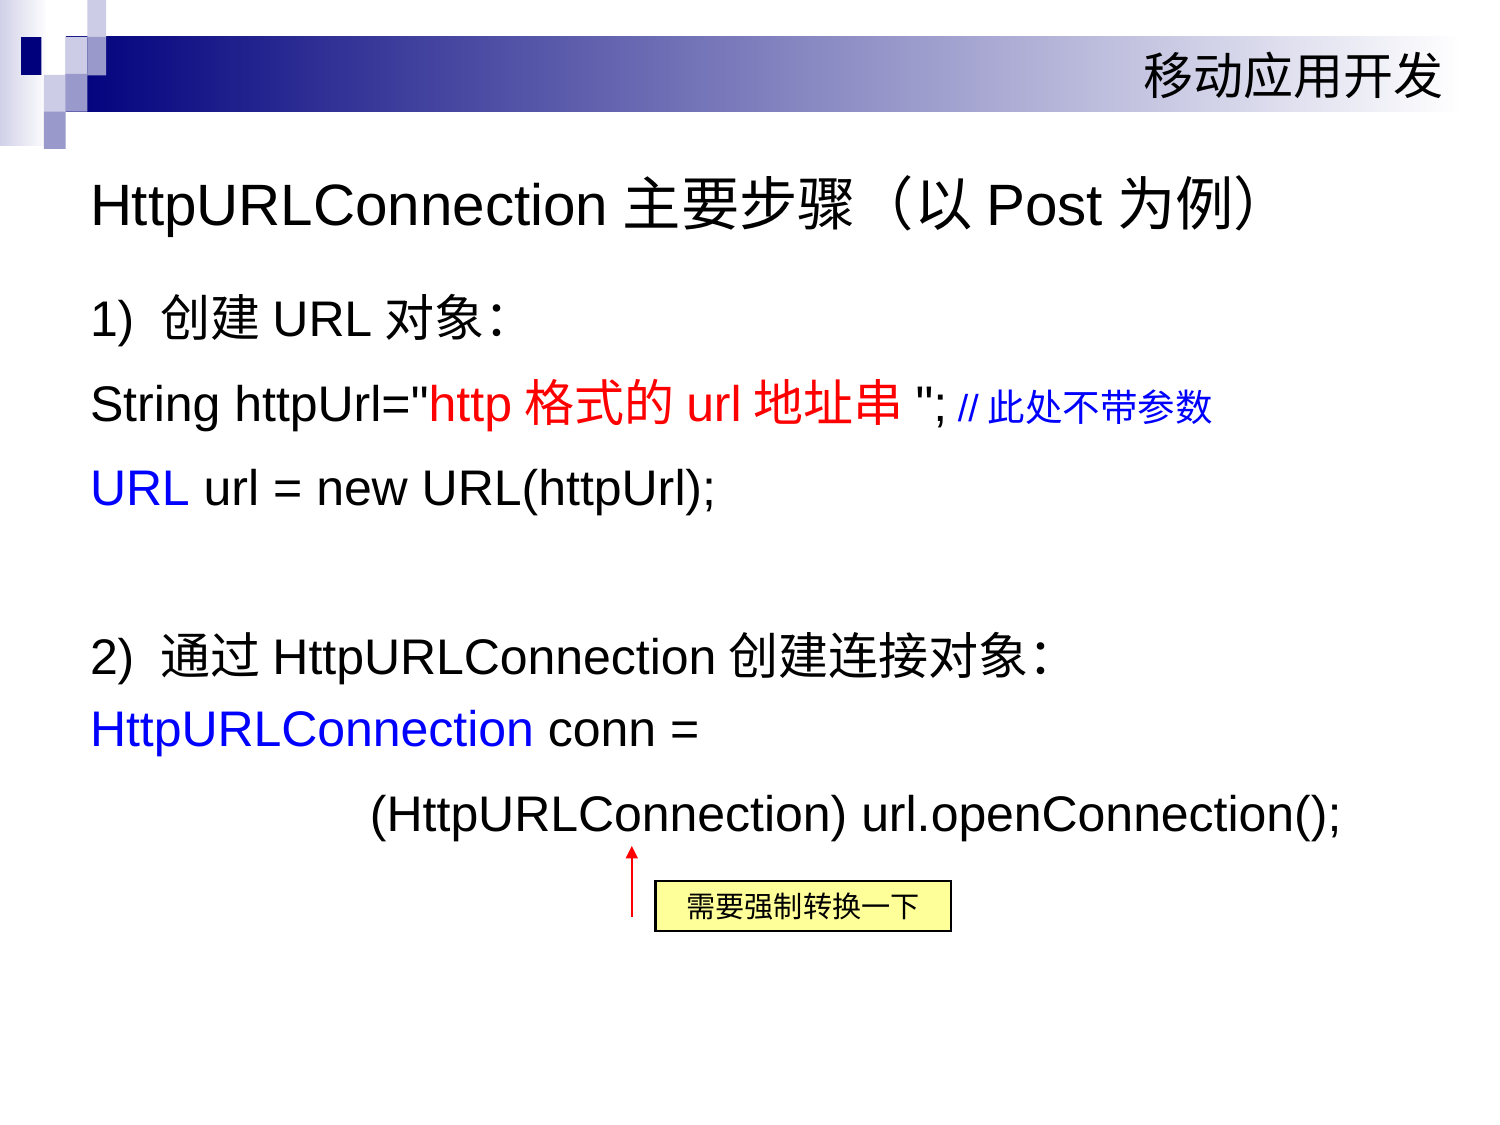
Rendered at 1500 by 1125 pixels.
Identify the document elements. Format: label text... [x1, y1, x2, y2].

list 1) 创建URL对象： String httpUrl="http格式的url地址串"; //此处不带参数 URL url = new URL(httpUrl); 2) 通过HttpURLConnection创建连接对象：HttpURLConnection conn = (HttpURLConnection) url.openConnection(); [75, 267, 1425, 1000]
title HttpURLConnection主要步骤（以Post为例） [75, 149, 1425, 256]
text_box 需要强制转换一下 [655, 881, 951, 932]
